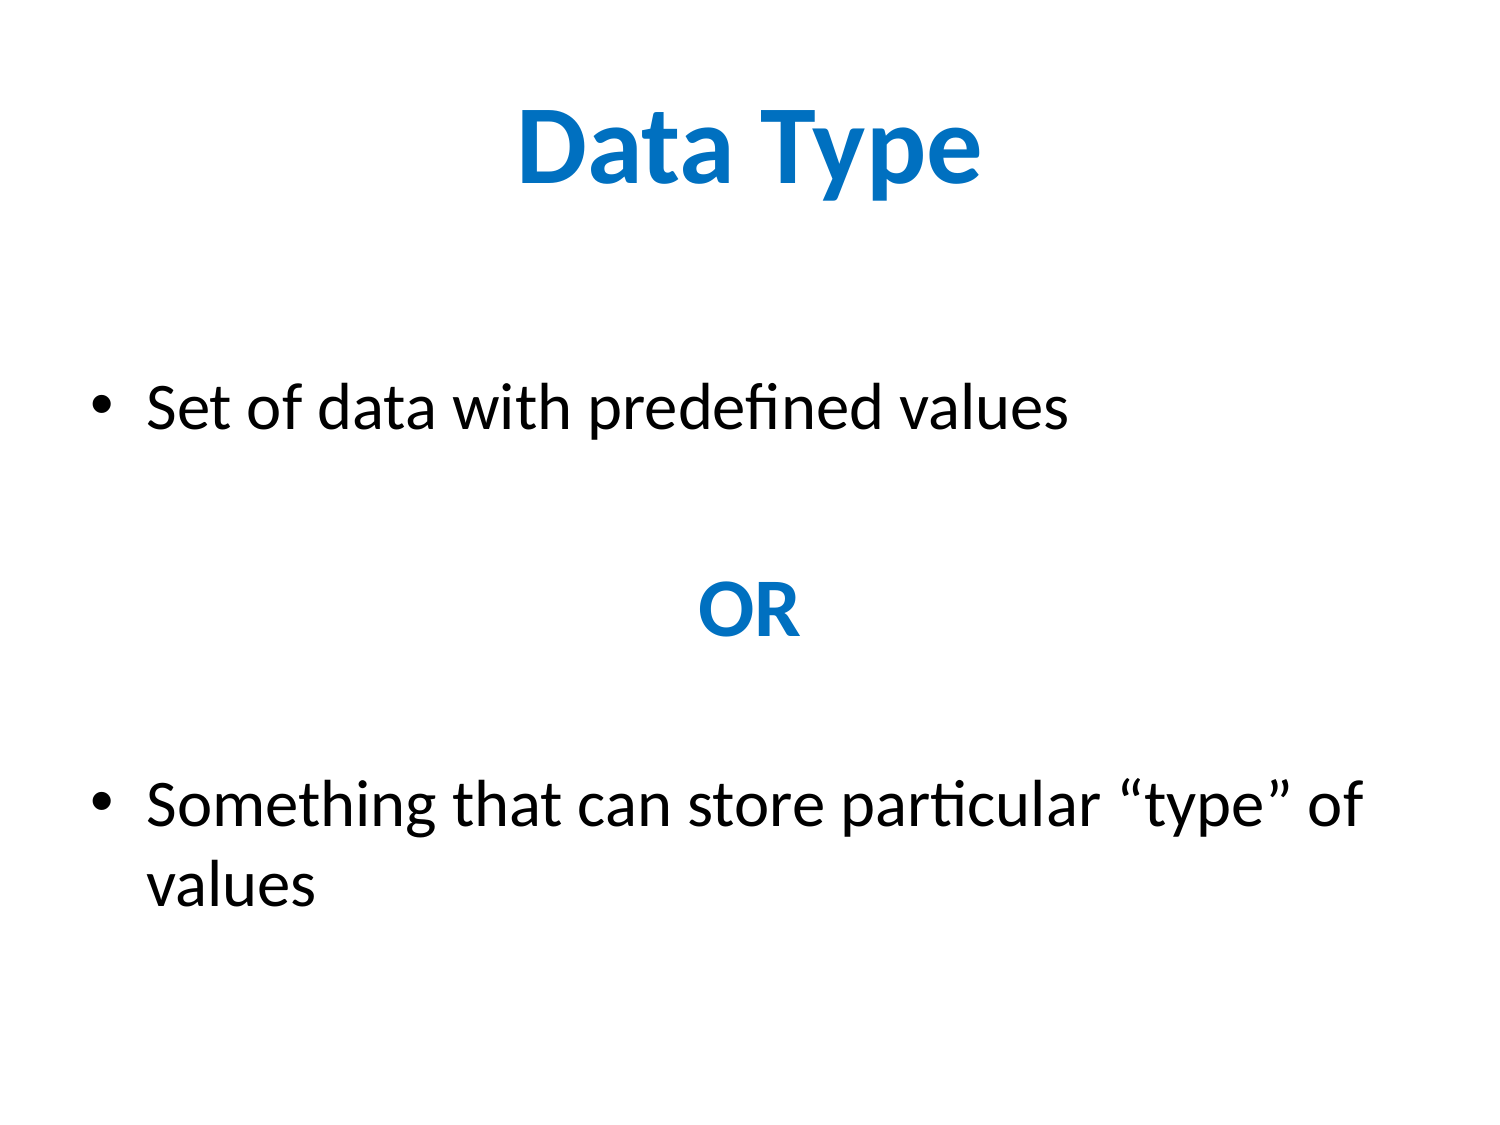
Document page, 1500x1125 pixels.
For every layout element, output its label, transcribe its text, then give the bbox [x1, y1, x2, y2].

list Set of data with predefined values OR Something that can store particular “type” of values [75, 262, 1425, 1005]
title Data Type [75, 45, 1425, 233]
